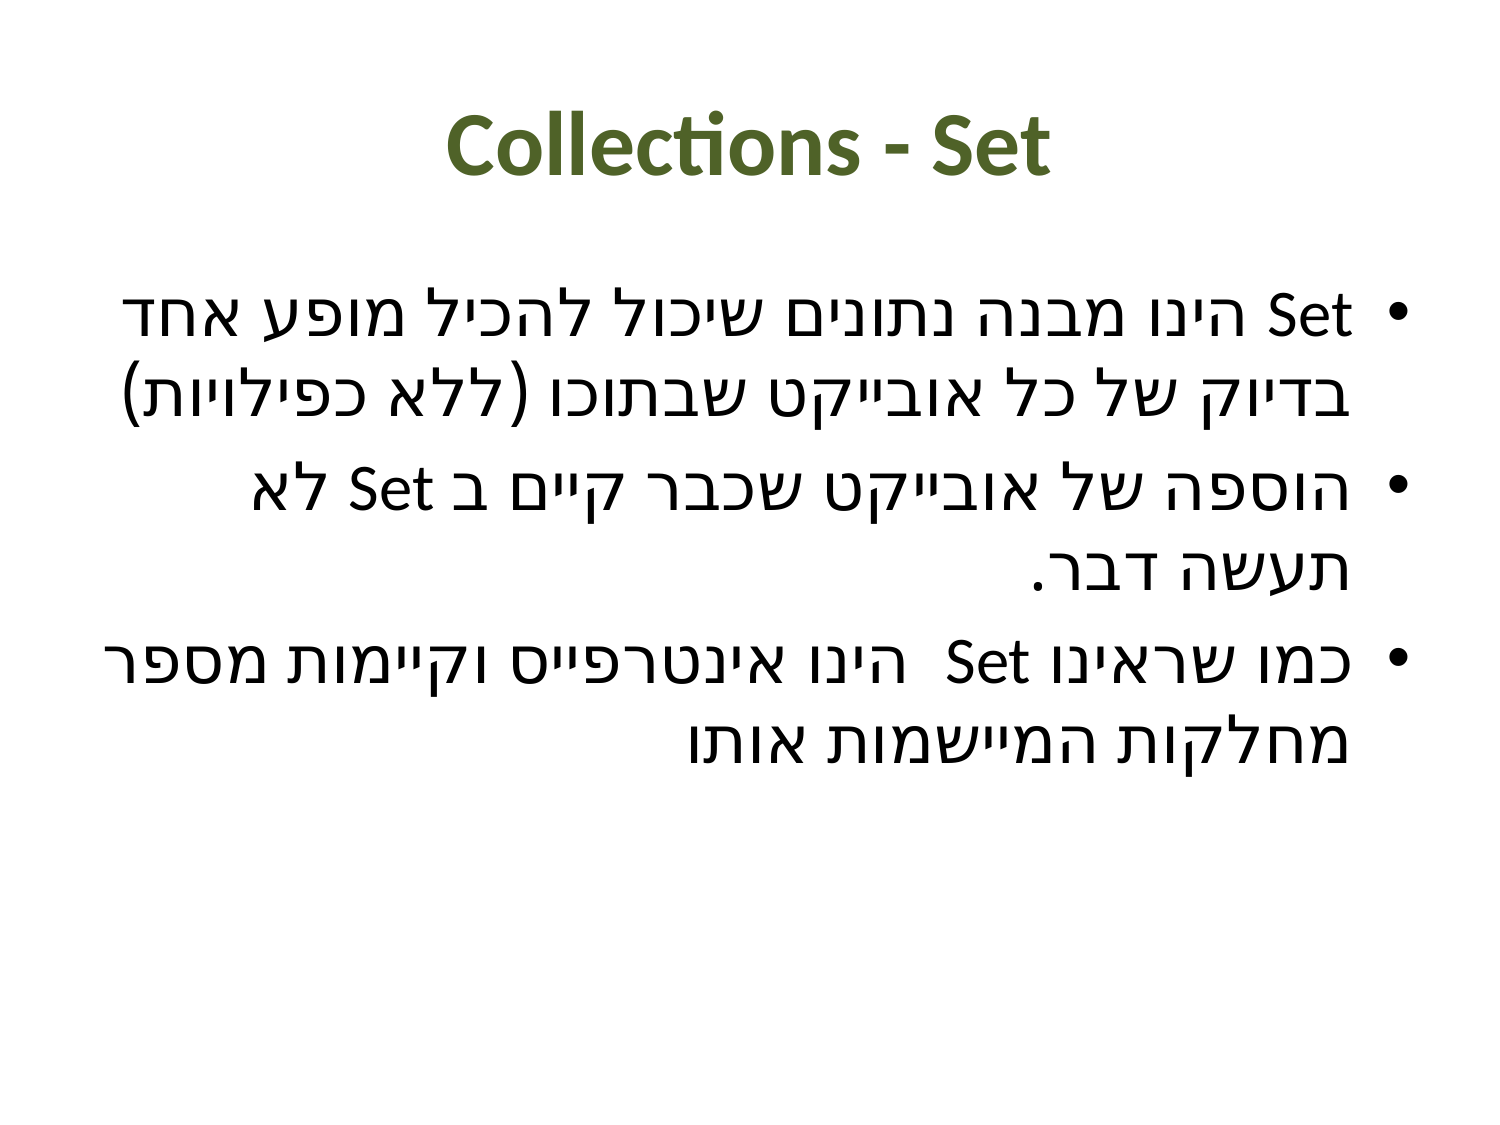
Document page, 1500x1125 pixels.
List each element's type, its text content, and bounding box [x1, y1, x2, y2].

list Set הינו מבנה נתונים שיכול להכיל מופע אחד בדיוק של כל אובייקט שבתוכו (ללא כפילויות) הוספה של אובייקט שכבר קיים ב Set לא תעשה דבר. כמו שראינו Set הינו אינטרפייס וקיימות מספר מחלקות המיישמות אותו [75, 262, 1425, 1005]
title Collections - Set [75, 45, 1425, 233]
